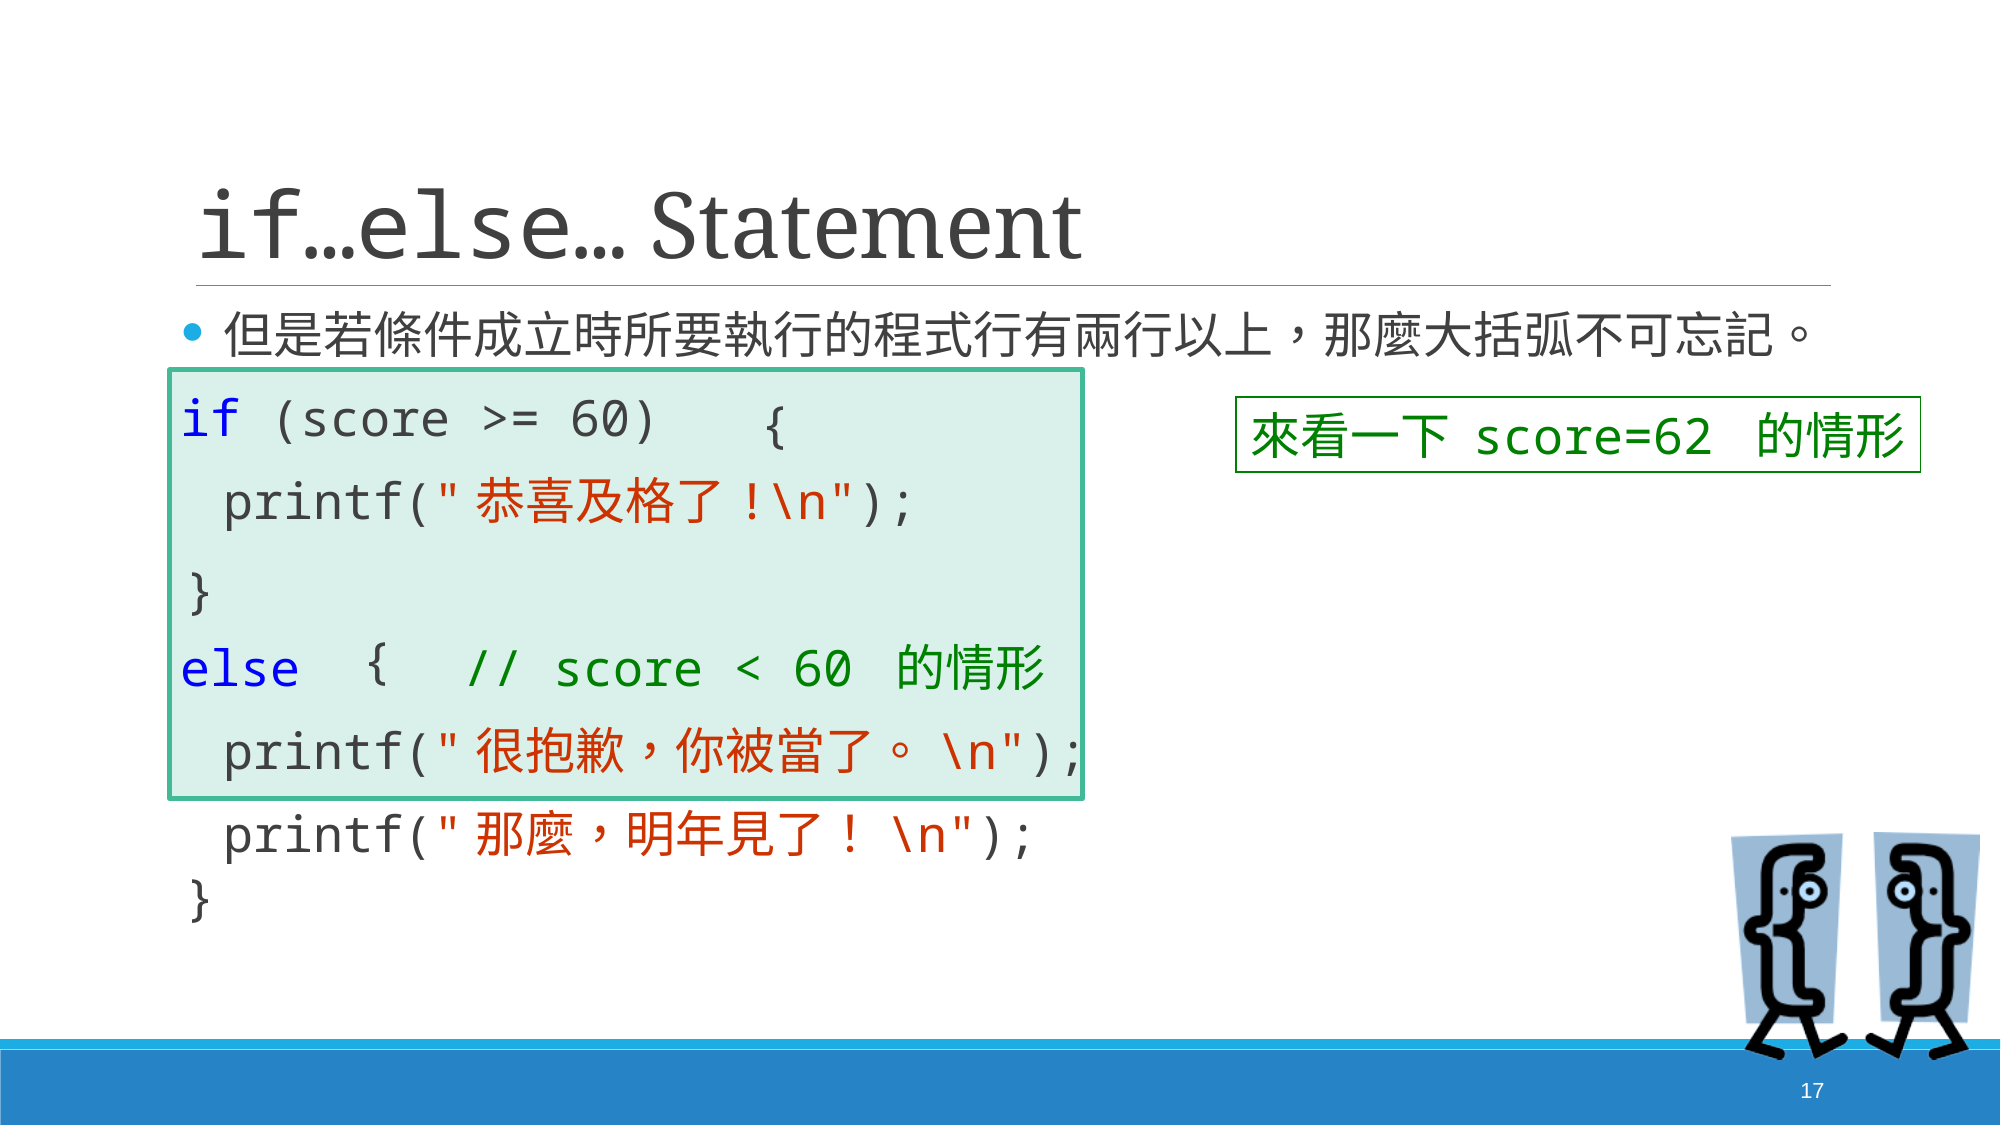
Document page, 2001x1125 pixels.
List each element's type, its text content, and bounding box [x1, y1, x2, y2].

text_box 來看一下 score=62 的情形 [1235, 397, 1921, 472]
text_box { [347, 621, 408, 697]
text_box } [170, 857, 231, 933]
text_box } [170, 550, 231, 626]
text_box { [745, 385, 806, 460]
slide_number 17 [1624, 1059, 1840, 1120]
title if…else… Statement [180, 47, 1830, 285]
list 但是若條件成立時所要執行的程式行有兩行以上，那麼大括弧不可忘記。 if (score >= 60) printf("恭喜及格了!\n"); else // score < 60 的情形 printf("很抱歉，你被當了。\n"); printf("那麼，明年見了！\n"); [180, 302, 1830, 963]
text_box [169, 369, 180, 800]
